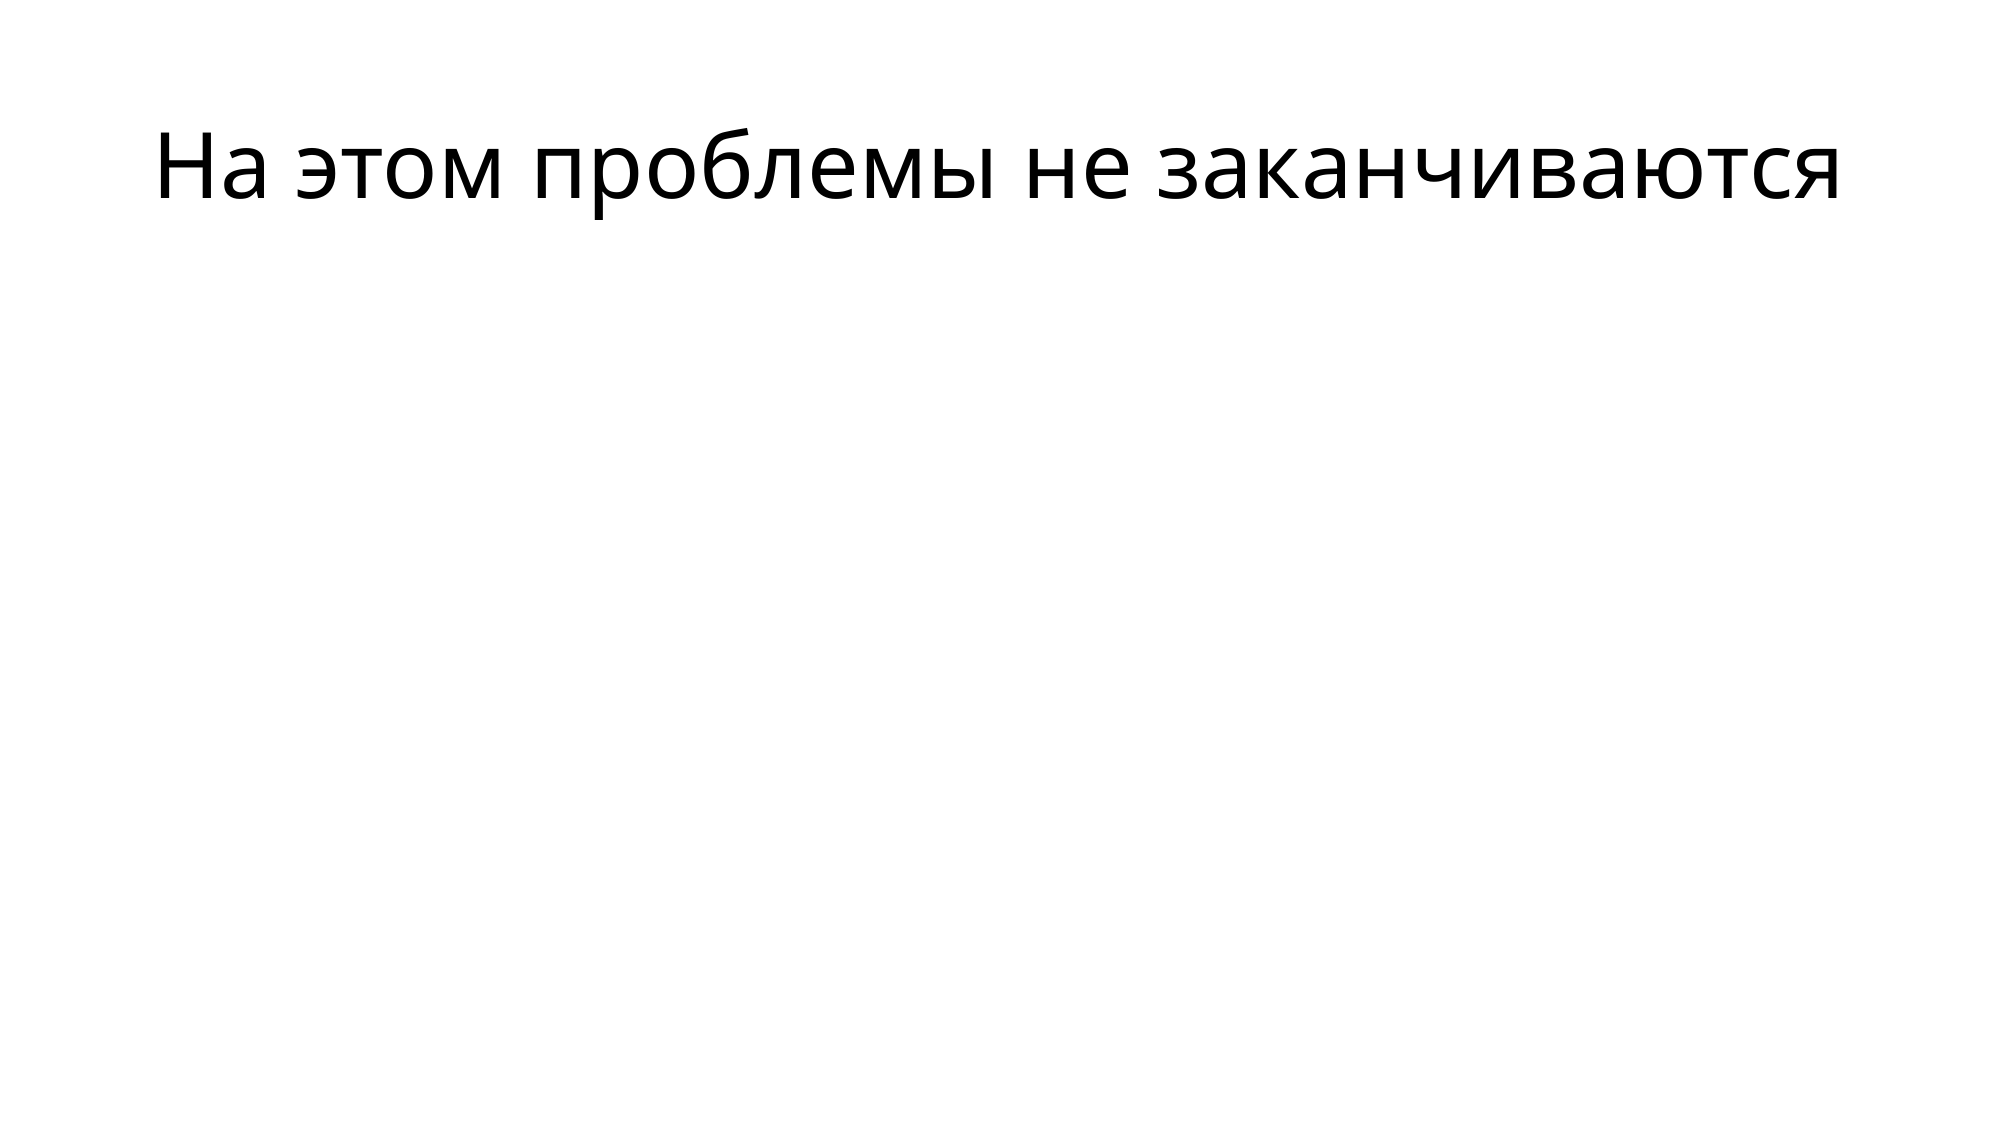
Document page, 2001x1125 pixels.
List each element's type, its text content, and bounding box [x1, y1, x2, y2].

title На этом проблемы не заканчиваются [137, 59, 1863, 278]
